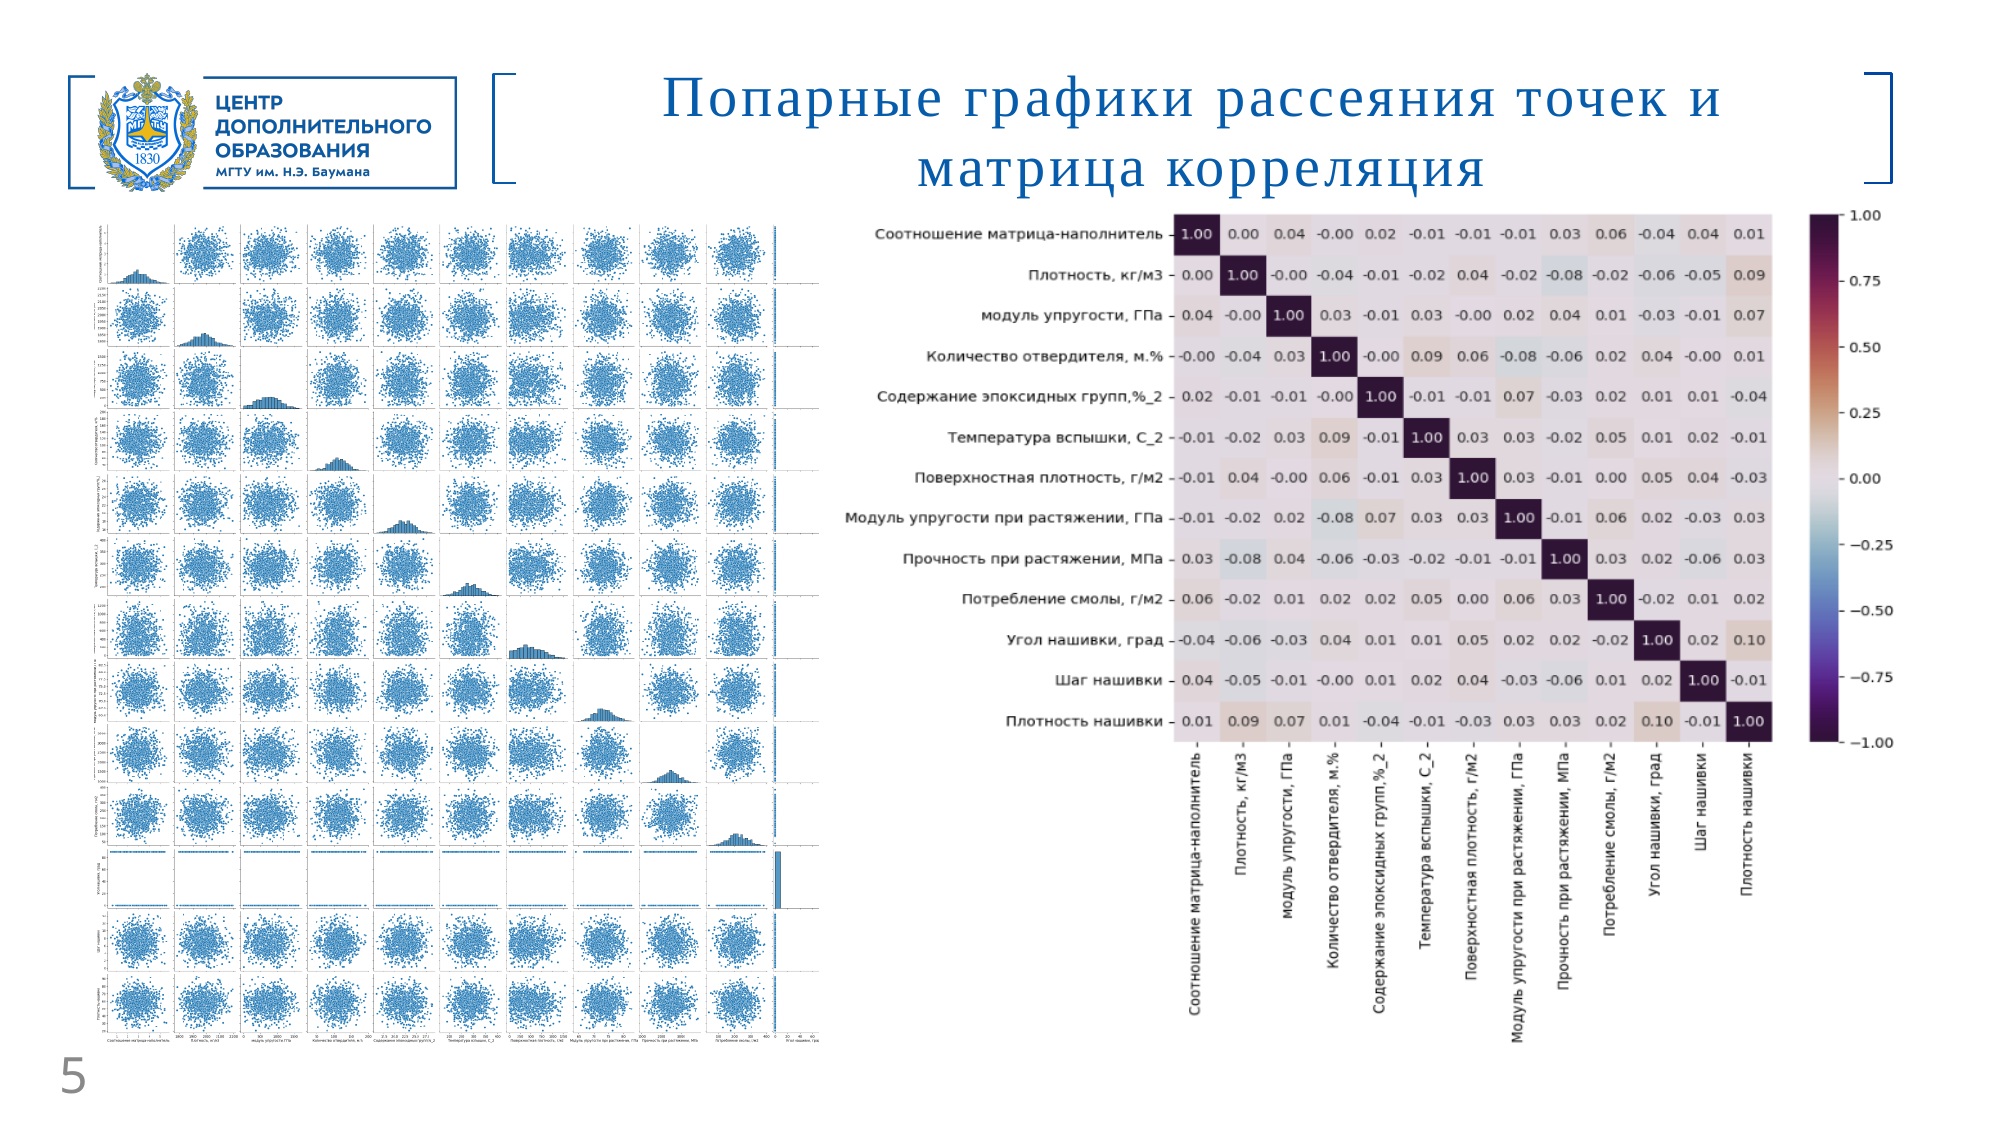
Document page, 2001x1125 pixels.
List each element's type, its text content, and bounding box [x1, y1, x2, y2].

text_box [493, 73, 1892, 184]
slide_number 5 [44, 1055, 149, 1101]
picture [68, 73, 457, 192]
picture [94, 207, 1917, 1052]
